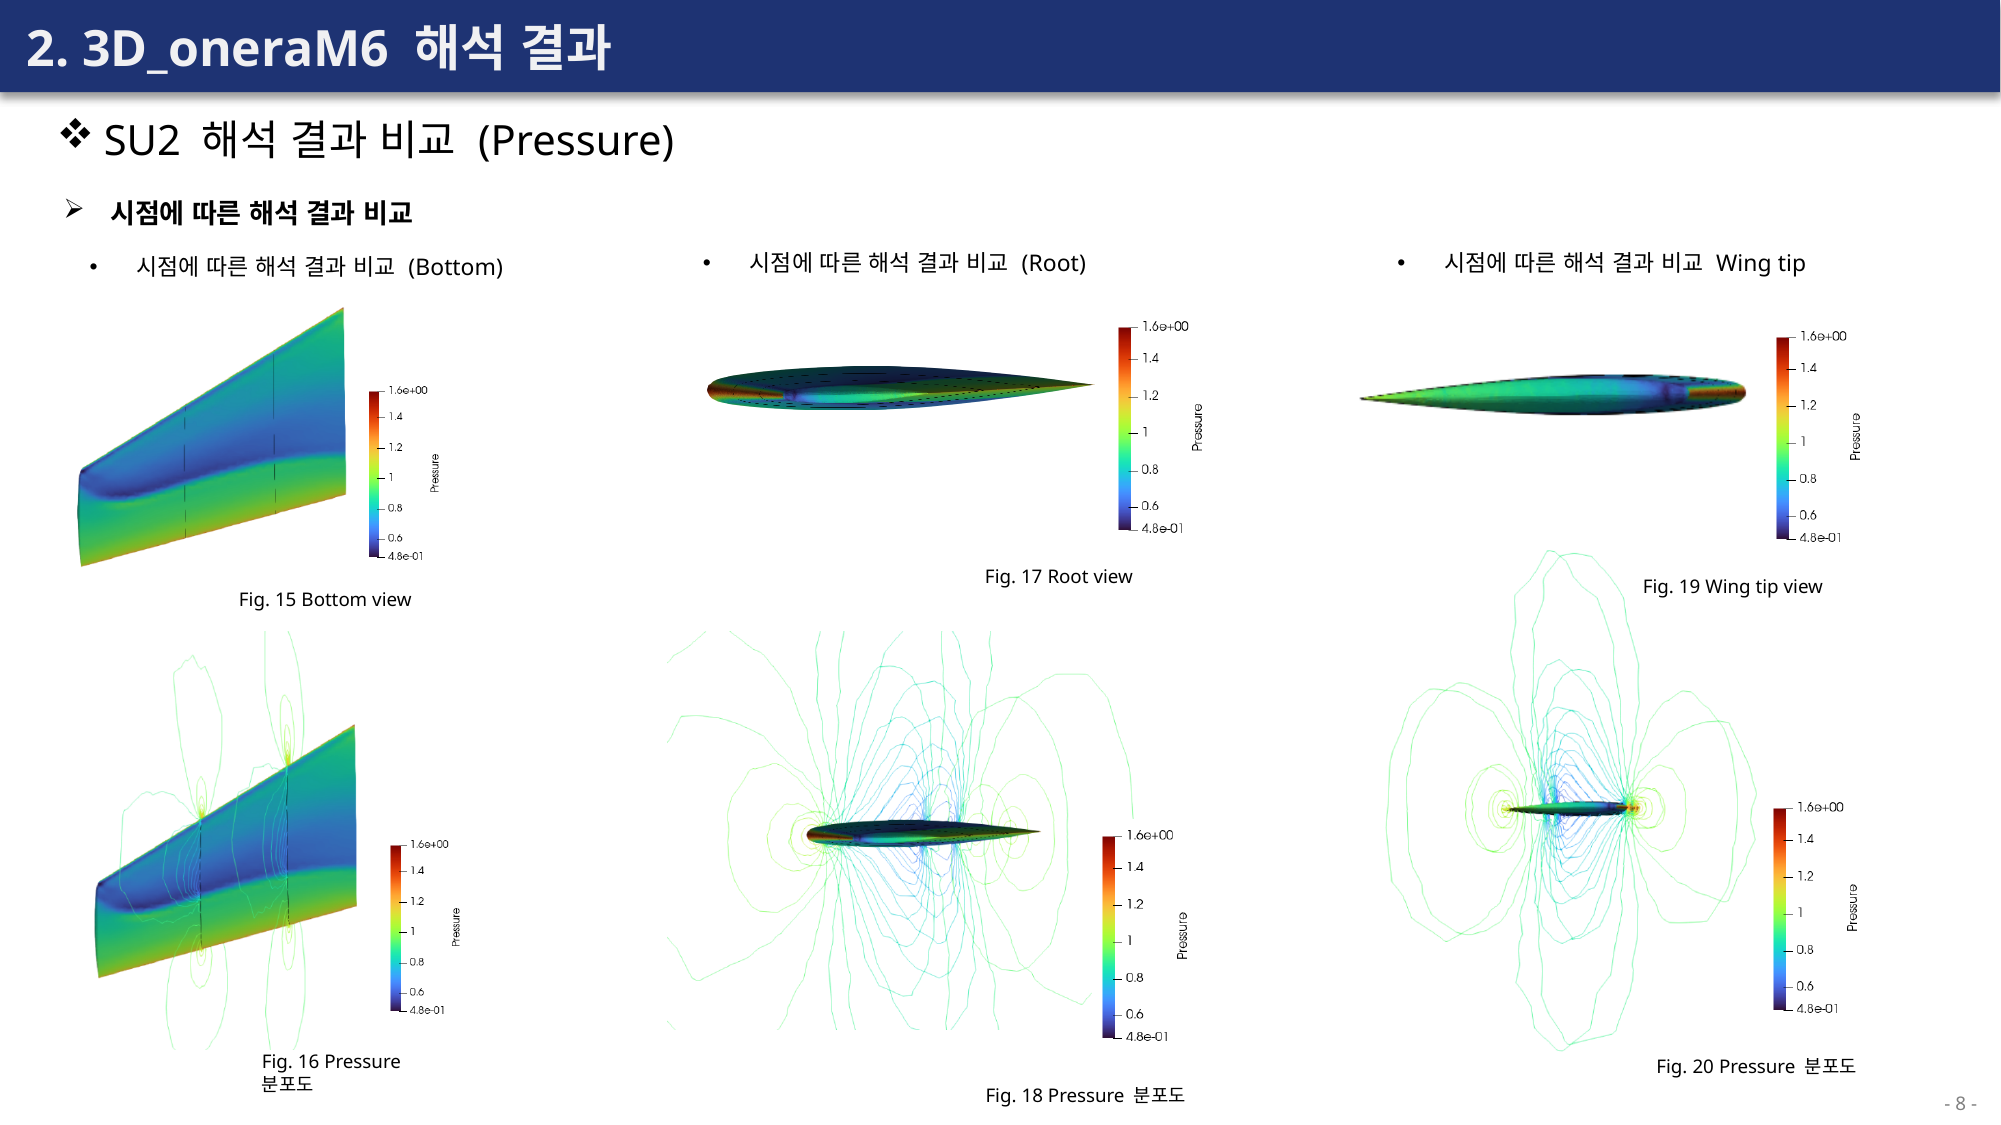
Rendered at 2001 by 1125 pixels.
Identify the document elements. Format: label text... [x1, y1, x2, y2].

text_box SU2 해석 결과 비교 (Pressure) [42, 105, 1021, 171]
text_box 시점에 따른 해석 결과 비교 Wing tip [1382, 241, 1885, 284]
text_box 시점에 따른 해석 결과 비교 (Root) [688, 241, 1191, 284]
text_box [675, 305, 1207, 597]
text_box 시점에 따른 해석 결과 비교 (Bottom) [74, 245, 549, 288]
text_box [1332, 320, 1865, 606]
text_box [41, 631, 477, 1081]
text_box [41, 302, 442, 619]
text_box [667, 631, 1207, 1115]
text_box 시점에 따른 해석 결과 비교 [48, 188, 1286, 236]
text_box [1378, 548, 1878, 1087]
title 2. 3D_oneraM6 해석 결과 [11, 0, 1745, 93]
